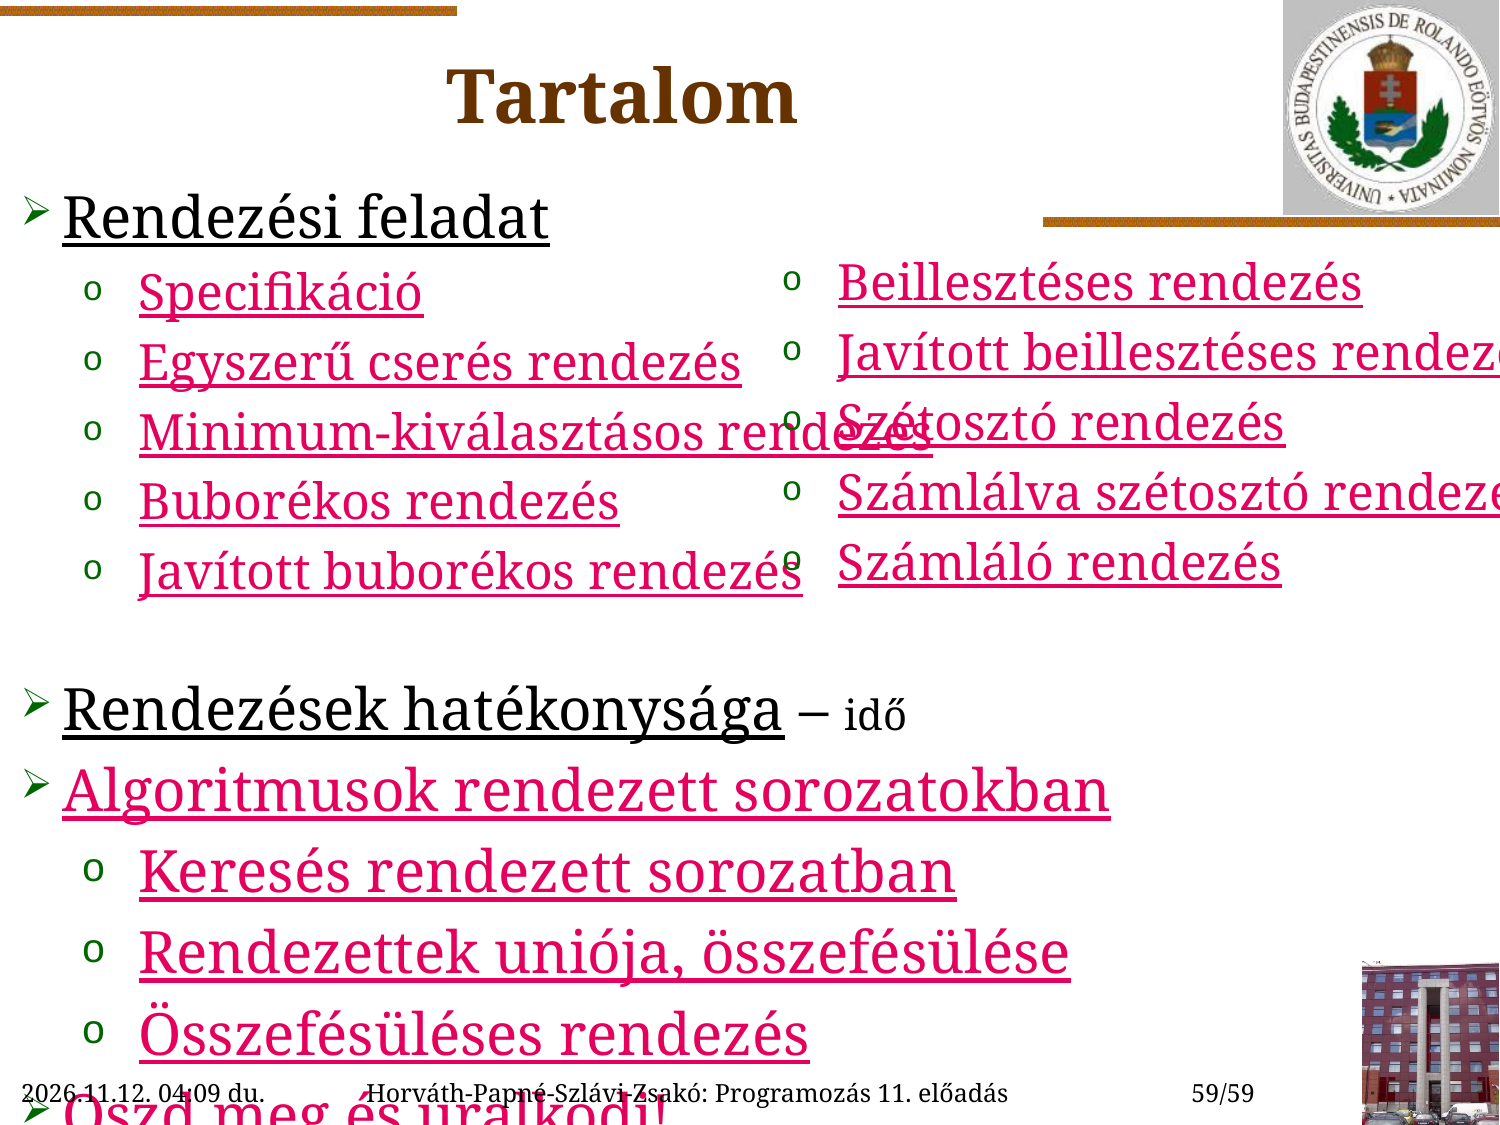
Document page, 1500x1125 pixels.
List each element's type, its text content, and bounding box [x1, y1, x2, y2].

footer Horváth-Papné-Szlávi-Zsakó: Programozás 11. előadás [318, 1070, 1058, 1125]
title Tartalom [5, 2, 1241, 172]
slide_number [5, 1070, 318, 1125]
slide_number 59/59 [1079, 1070, 1270, 1125]
text_box Rendezési feladat Specifikáció Egyszerű cserés rendezés Minimum-kiválasztásos rendezés Buborékos rendezés Javított buborékos rendezés Rendezések hatékonysága – idő Algoritmusok rendezett sorozatokban Keresés rendezett sorozatban Rendezettek uniója, összefésülése Összefésüléses rendezés Oszd meg és uralkodj! [5, 172, 1500, 1066]
picture [1362, 1066, 1499, 1125]
picture [0, 0, 457, 24]
picture [1283, 0, 1499, 172]
text_box Beillesztéses rendezés Javított beillesztéses rendezés Szétosztó rendezés Számlálva szétosztó rendezés Számláló rendezés [691, 243, 1500, 603]
